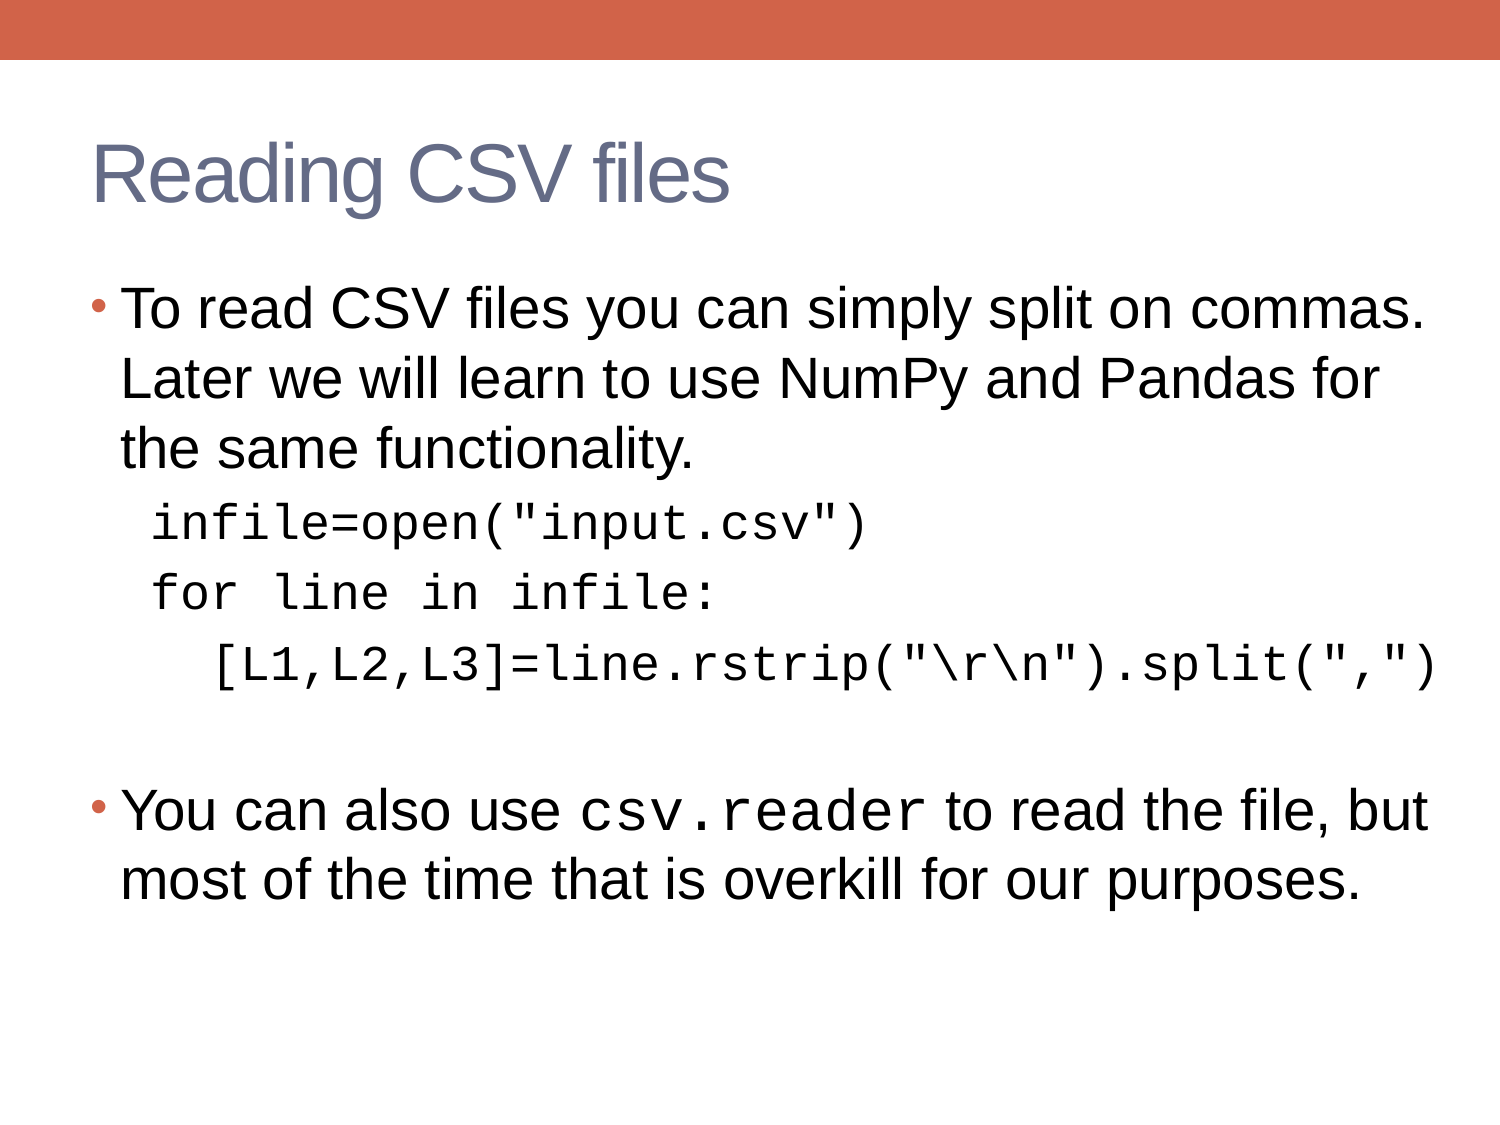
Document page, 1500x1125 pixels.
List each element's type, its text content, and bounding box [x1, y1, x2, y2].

list To read CSV files you can simply split on commas. Later we will learn to use NumPy and Pandas for the same functionality. infile=open("input.csv") for line in infile: [L1,L2,L3]=line.rstrip("\r\n").split(",") You can also use csv.reader to read the file, but most of the time that is overkill for our purposes. [75, 262, 1488, 1063]
title Reading CSV files [75, 87, 1425, 250]
